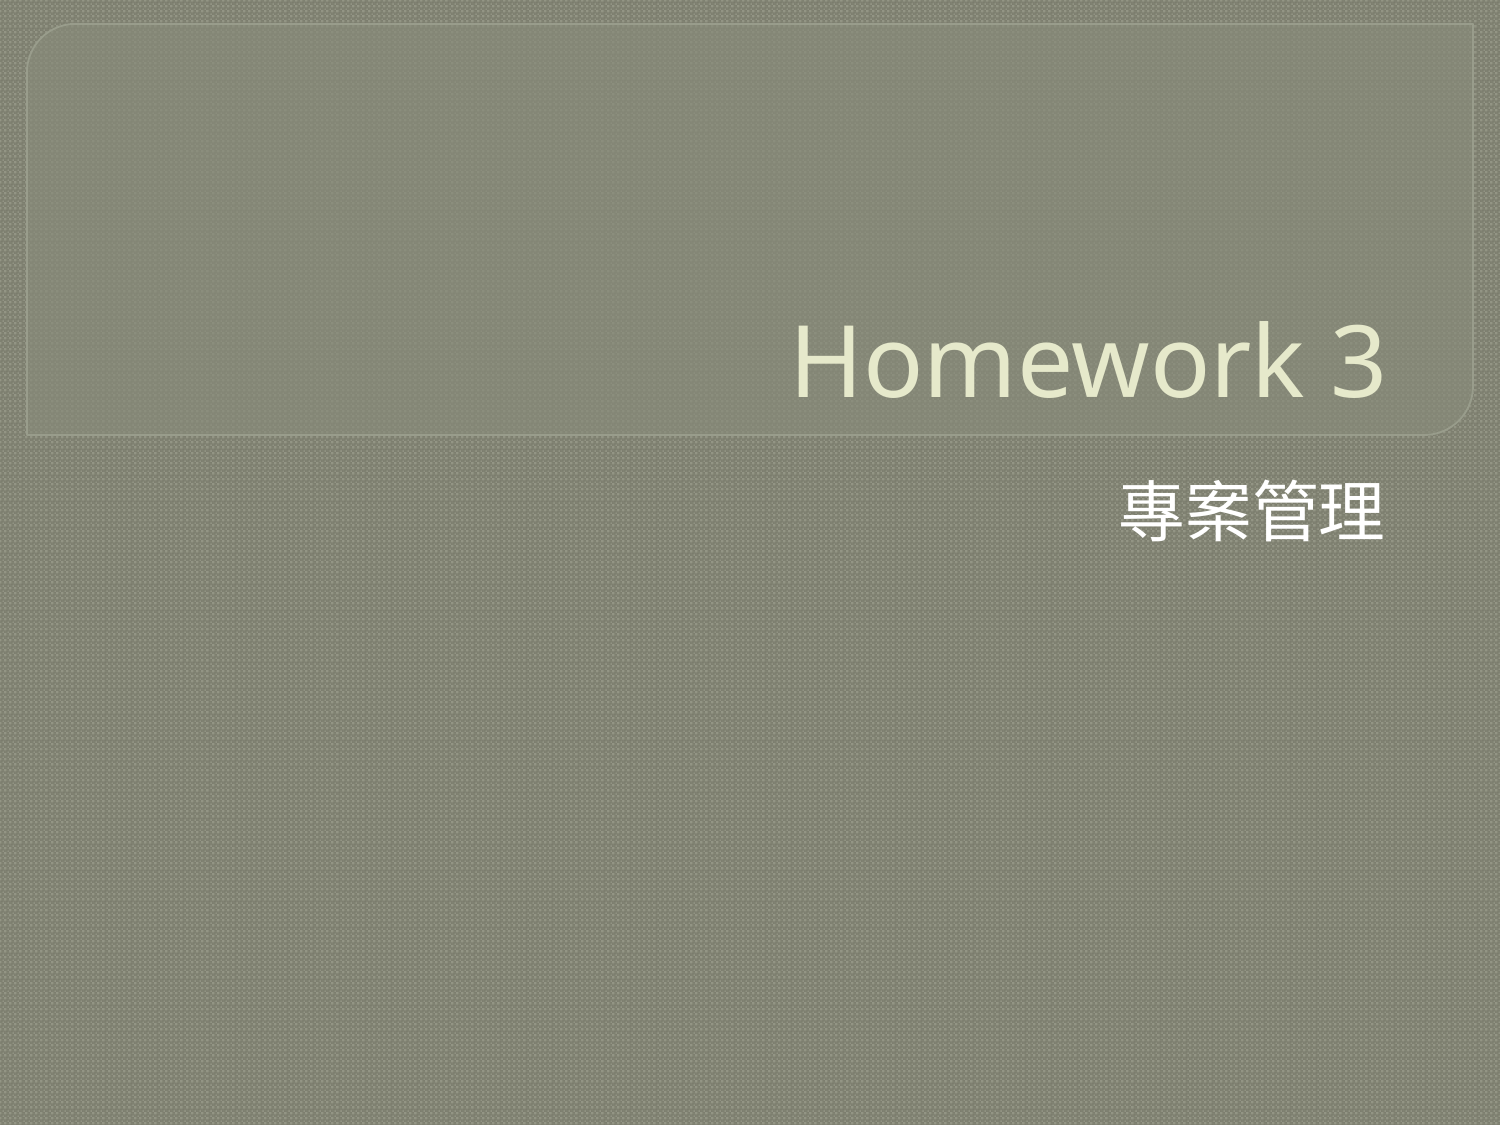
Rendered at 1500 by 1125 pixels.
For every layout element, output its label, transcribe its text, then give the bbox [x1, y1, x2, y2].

subtitle 專案管理 [350, 462, 1427, 750]
title Homework 3 [76, 62, 1427, 425]
